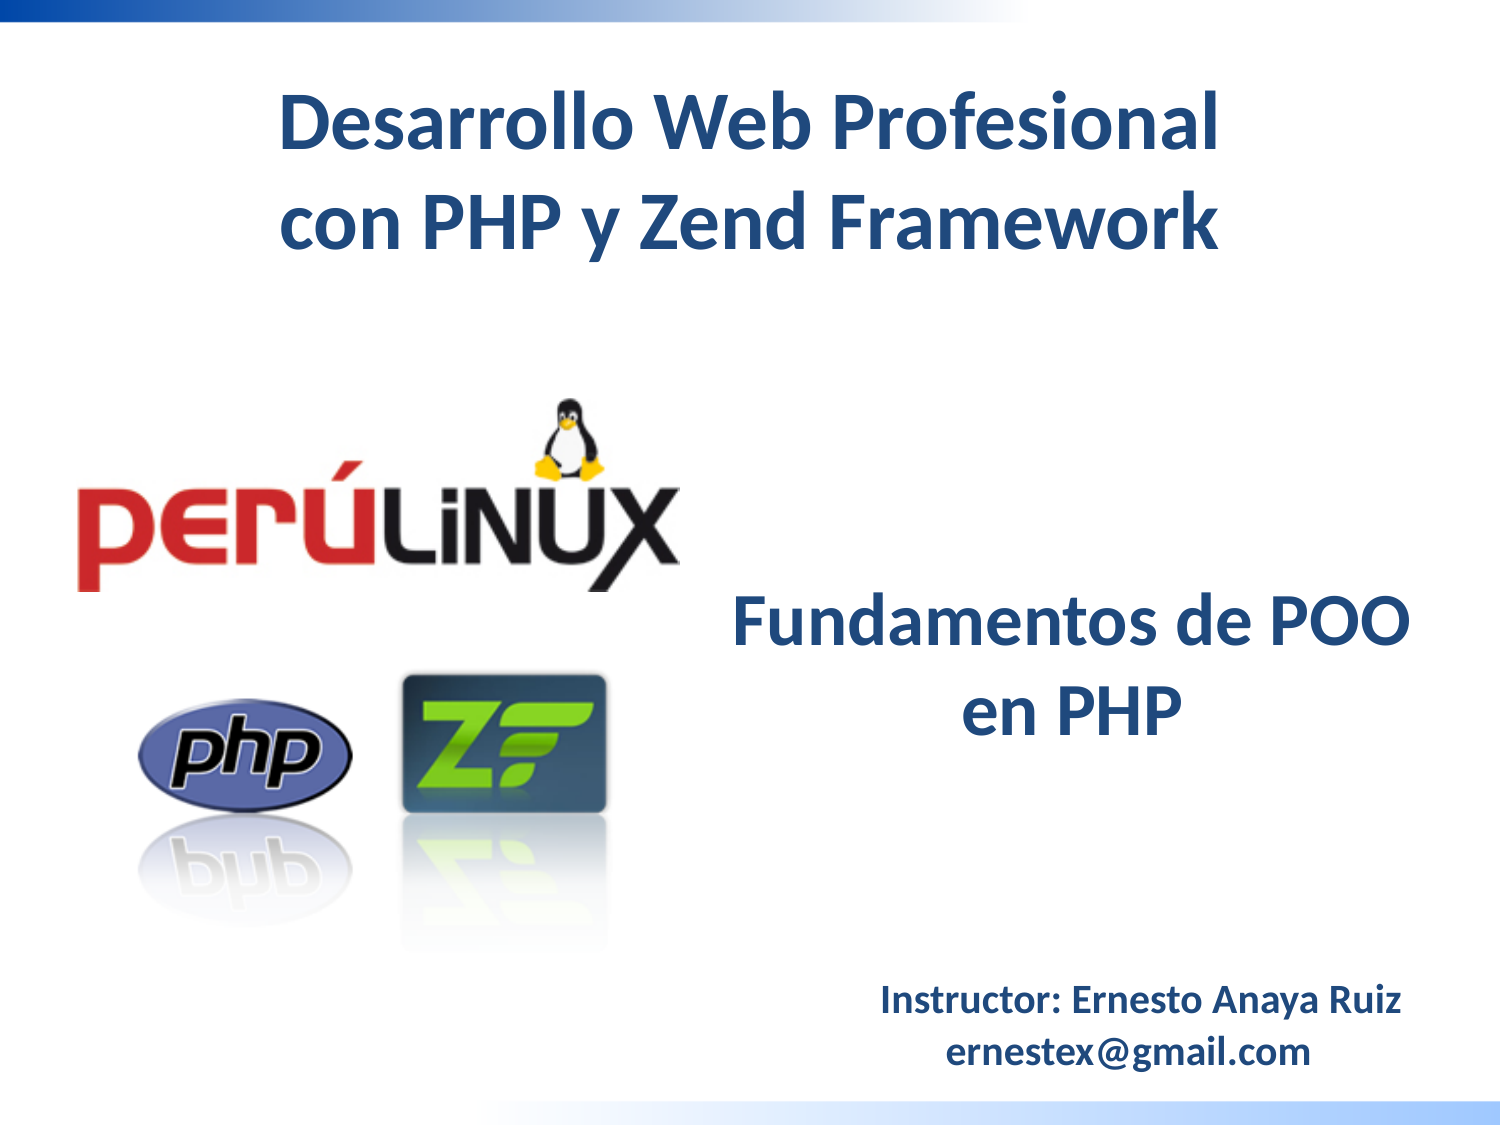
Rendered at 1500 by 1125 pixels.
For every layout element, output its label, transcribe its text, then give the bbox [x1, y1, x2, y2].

text_box Desarrollo Web Profesional con PHP y Zend Framework [35, 58, 1465, 274]
text_box Fundamentos de POO en PHP [679, 562, 1465, 797]
text_box ernestex@gmail.com [930, 1016, 1327, 1082]
picture [0, 0, 1500, 1125]
text_box Instructor: Ernesto Anaya Ruiz [865, 964, 1417, 1029]
